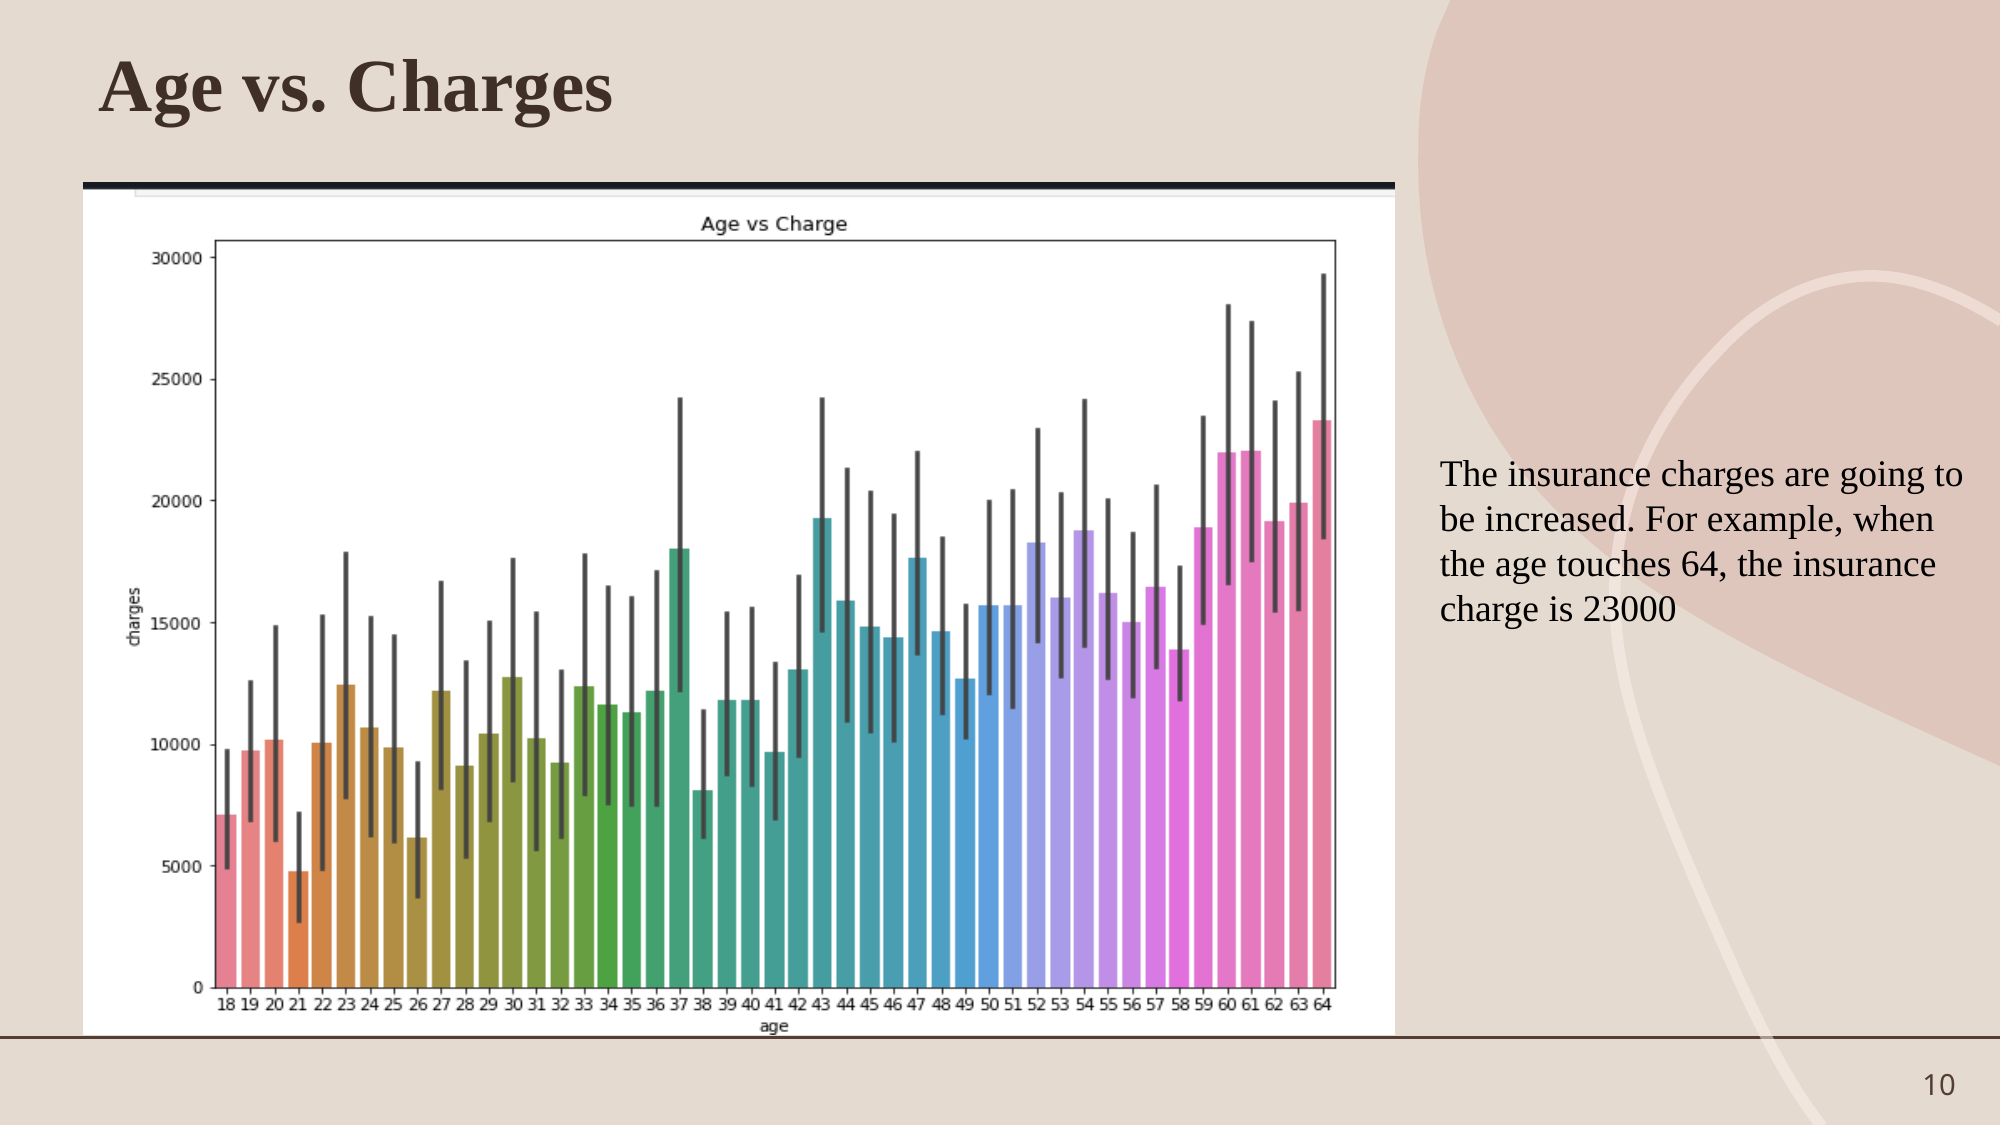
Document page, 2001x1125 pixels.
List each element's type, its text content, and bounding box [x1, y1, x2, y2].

title Age vs. Charges [83, 32, 1809, 143]
text_box The insurance charges are going to be increased. For example, when the age touches 64, the insurance charge is 23000 [1425, 441, 2000, 636]
slide_number 10 [1808, 1060, 1971, 1112]
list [83, 182, 1395, 1035]
